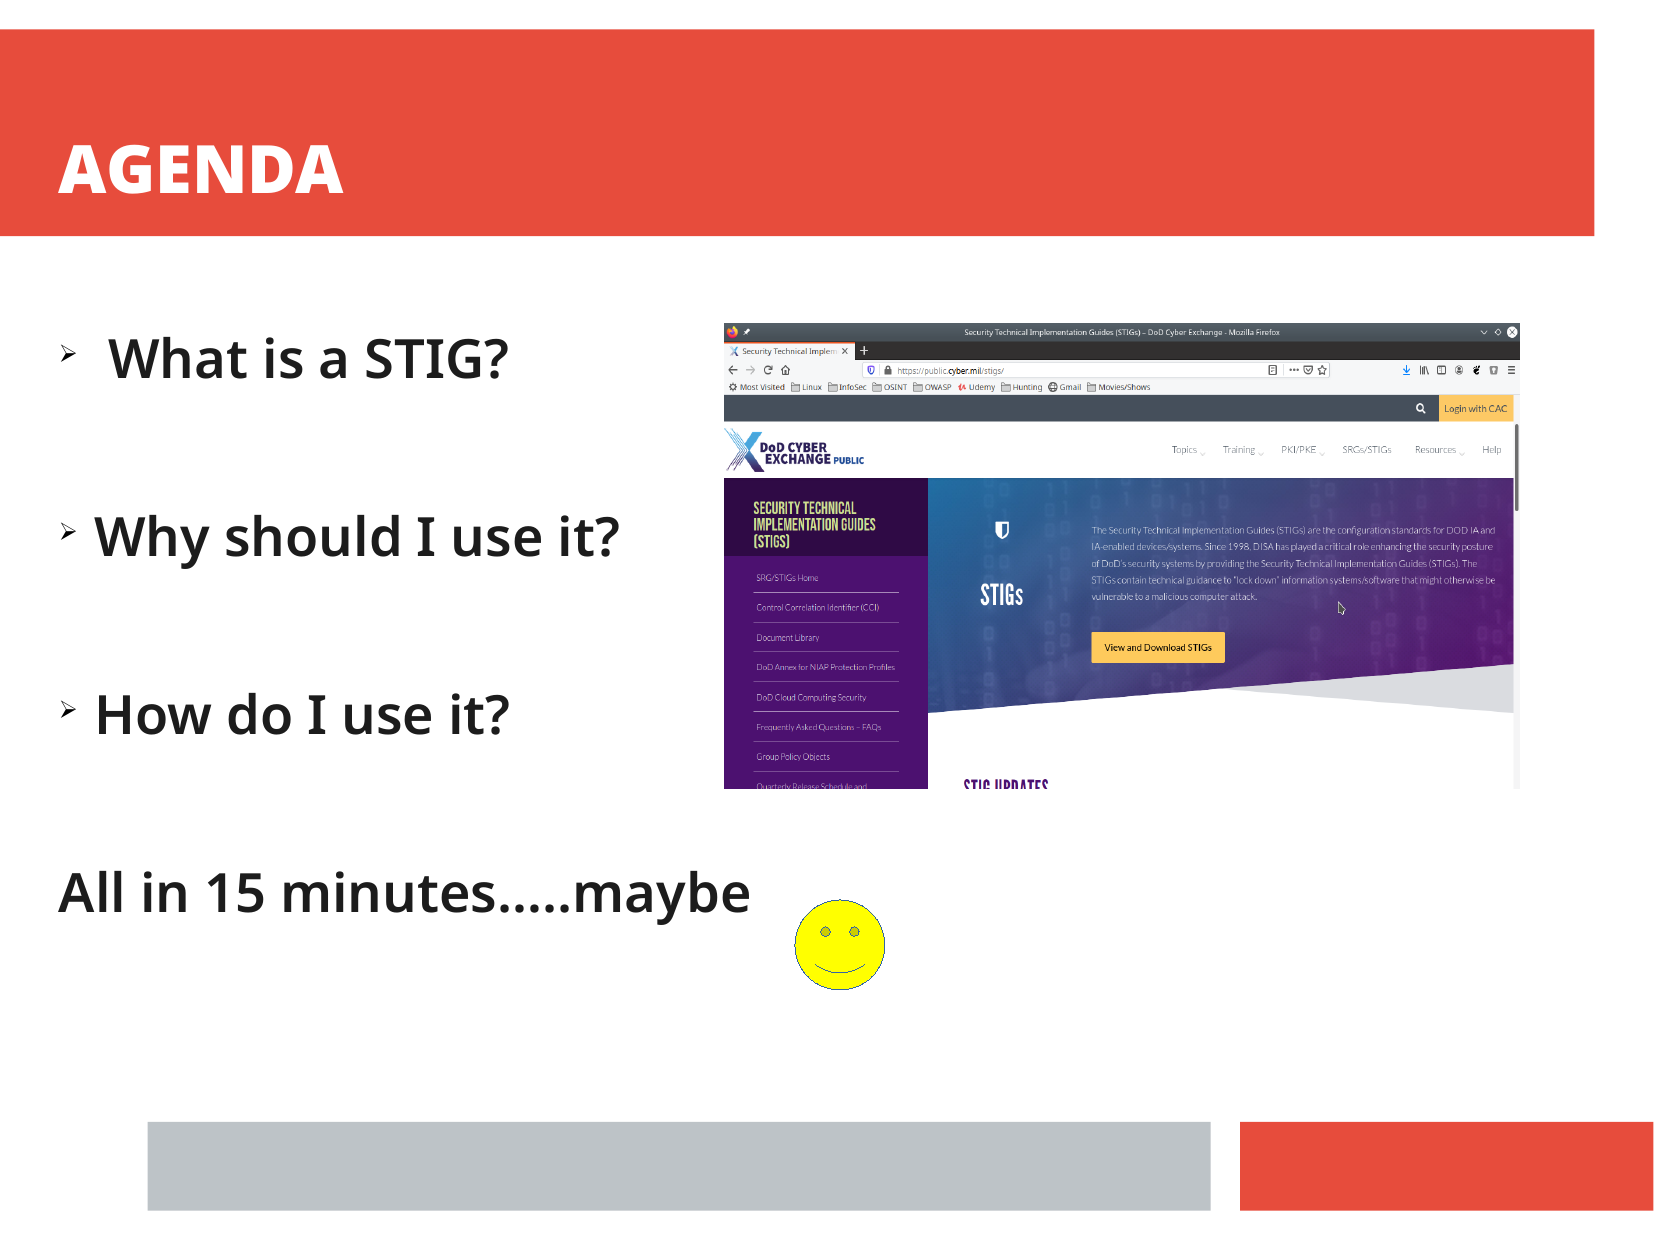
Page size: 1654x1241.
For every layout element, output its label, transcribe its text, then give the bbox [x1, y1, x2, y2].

text_box What is a STIG? Why should I use it? How do I use it? All in 15 minutes…..maybe [58, 324, 1565, 1093]
text_box AGENDA [58, 58, 1595, 207]
text_box [794, 899, 885, 990]
picture [723, 323, 1520, 790]
